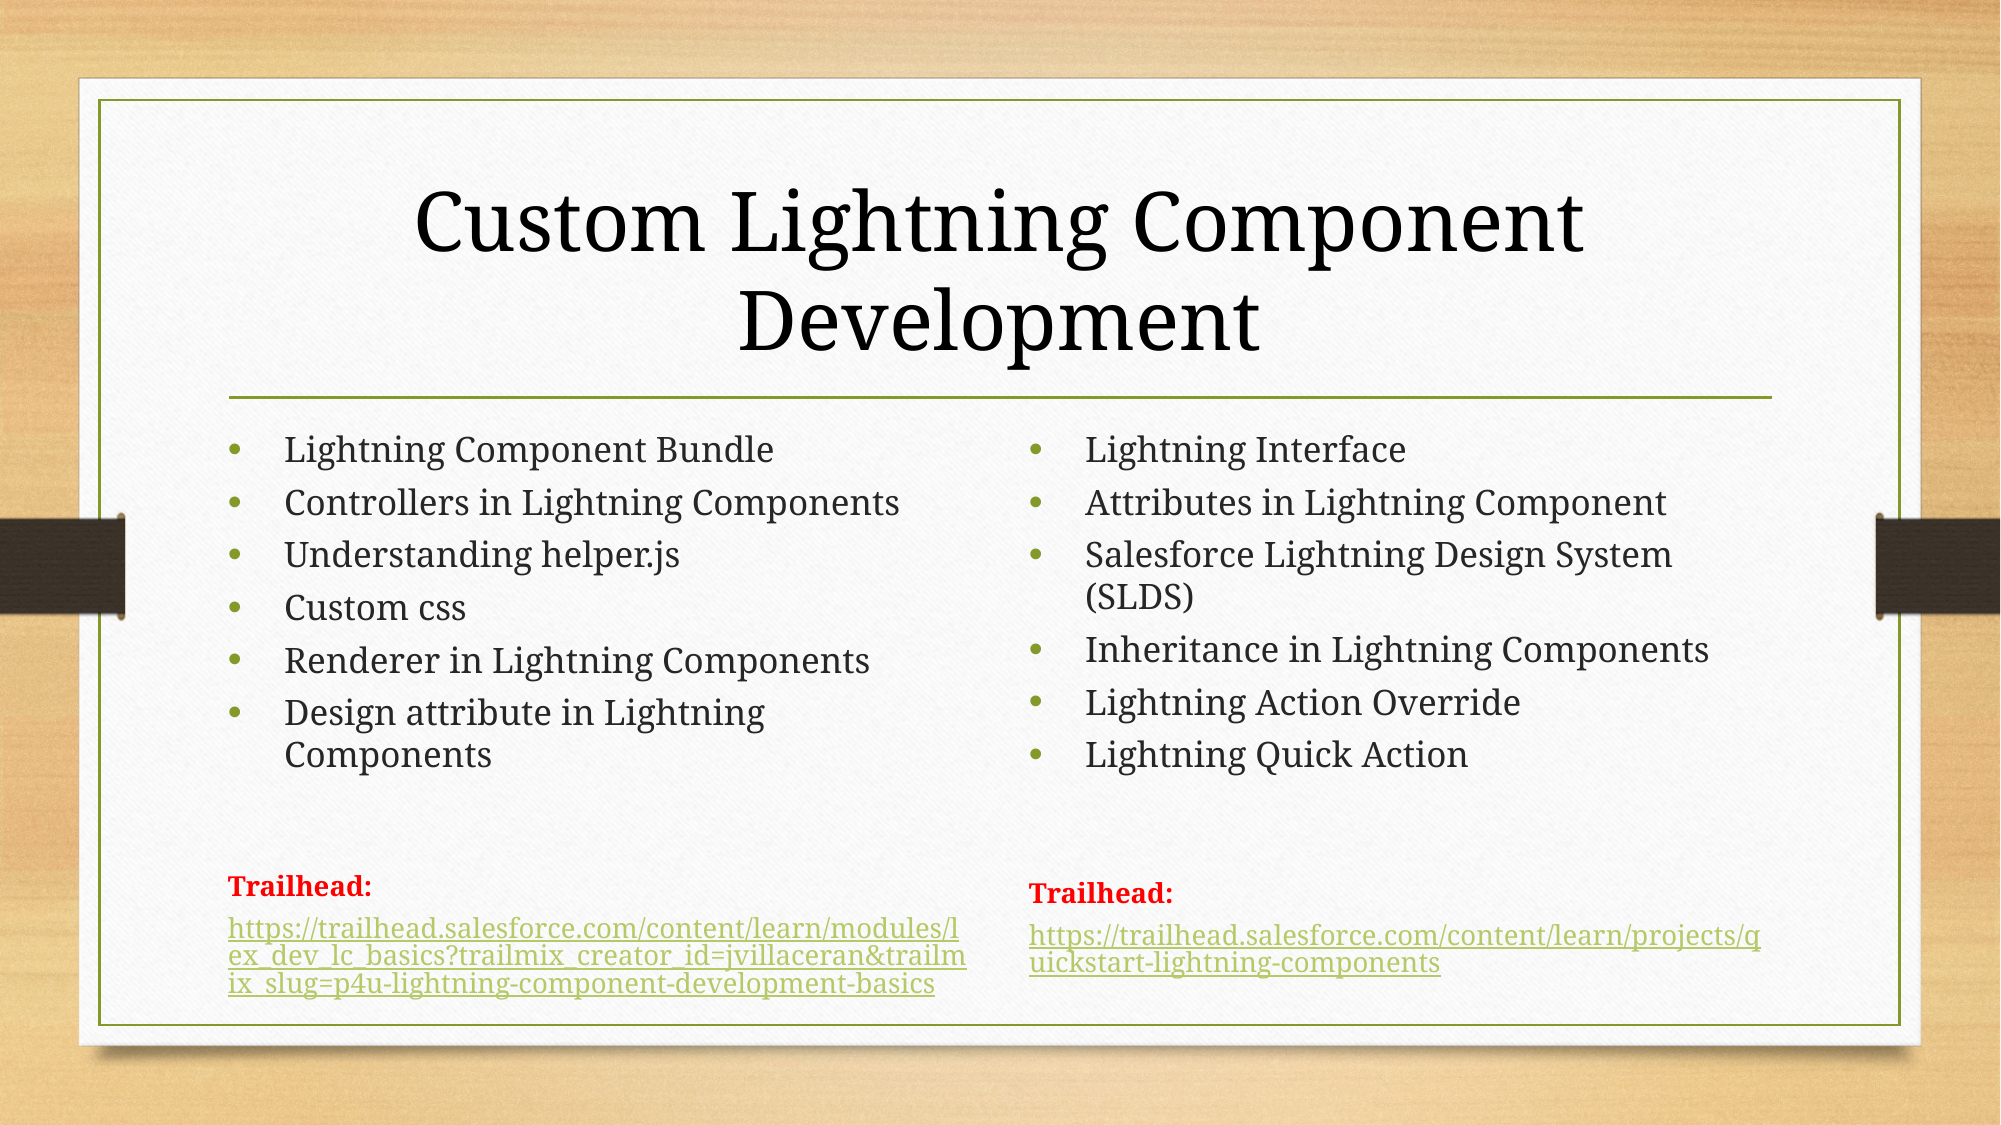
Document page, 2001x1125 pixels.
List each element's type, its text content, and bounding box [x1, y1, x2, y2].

list Lightning Component Bundle Controllers in Lightning Components Understanding helper.js Custom css Renderer in Lightning Components Design attribute in Lightning Components Trailhead: https://trailhead.salesforce.com/content/learn/modules/lex_dev_lc_basics?trailmix_creator_id=jvillaceran&trailmix_slug=p4u-lightning-component-development-basics [213, 420, 987, 963]
picture [0, 0, 2001, 1125]
title Custom Lightning Component Development [212, 161, 1788, 375]
list Lightning Interface Attributes in Lightning Component Salesforce Lightning Design System (SLDS) Inheritance in Lightning Components Lightning Action Override Lightning Quick Action Trailhead: https://trailhead.salesforce.com/content/learn/projects/quickstart-lightning-components [1013, 420, 1788, 963]
